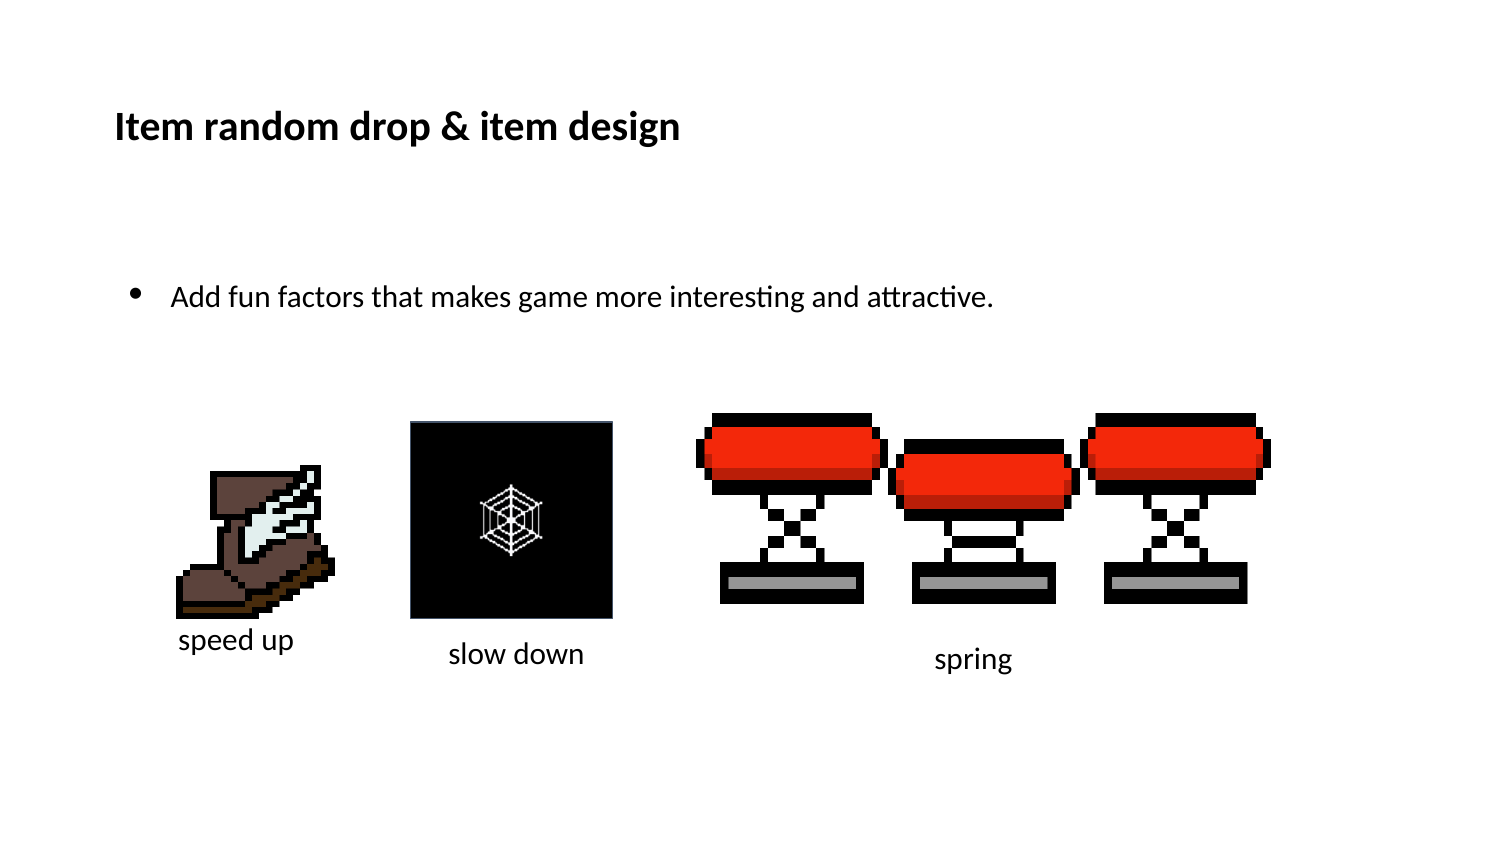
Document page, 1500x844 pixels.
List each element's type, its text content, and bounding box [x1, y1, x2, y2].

picture [433, 441, 590, 599]
text_box spring [919, 623, 1064, 696]
text_box [410, 421, 613, 619]
text_box speed up [163, 627, 327, 677]
text_box slow down [433, 618, 660, 689]
list Add fun factors that makes game more interesting and attractive. [103, 224, 1397, 760]
title Item random drop & item design [103, 44, 1397, 208]
picture [134, 421, 355, 619]
picture [696, 412, 1271, 605]
